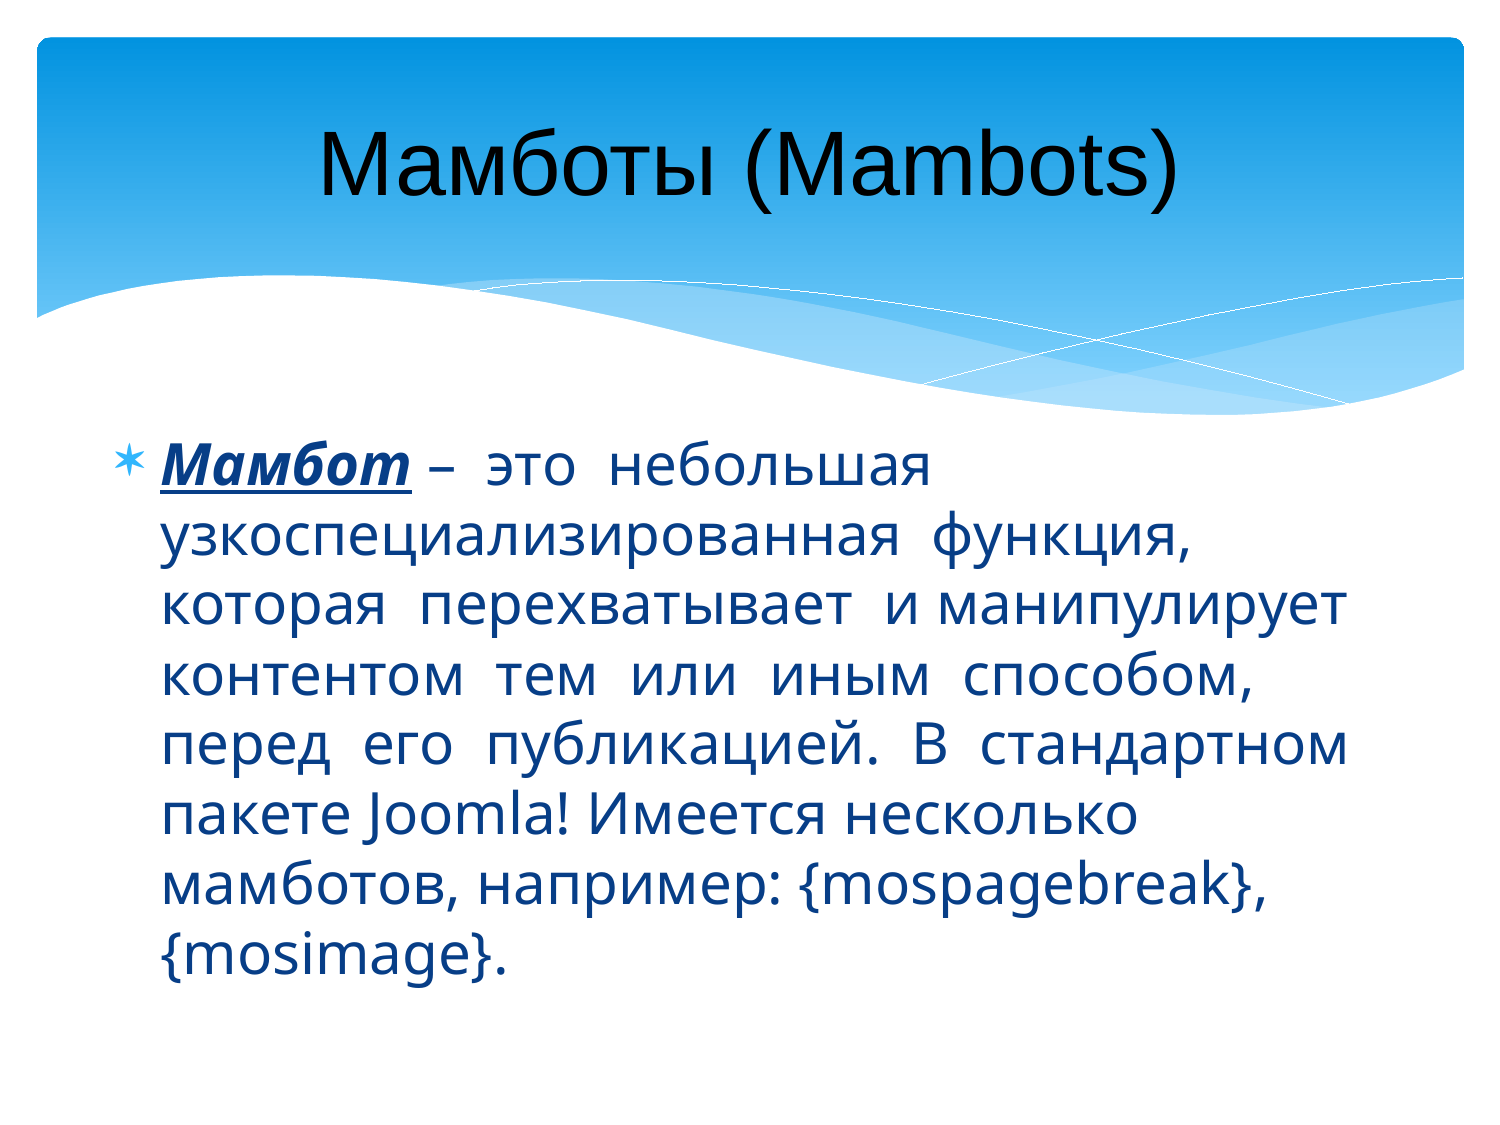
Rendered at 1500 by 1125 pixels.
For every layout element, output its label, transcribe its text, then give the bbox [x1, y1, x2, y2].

title Мамботы (Mambots) [75, 55, 1425, 261]
list Мамбот – это небольшая узкоспециализированная функция, которая перехватывает и манипулирует контентом тем или иным способом, перед его публикацией. В стандартном пакете Joomla! Имеется несколько мамботов, например: {mospagebreak}, {mosimage}. [100, 338, 1418, 1088]
